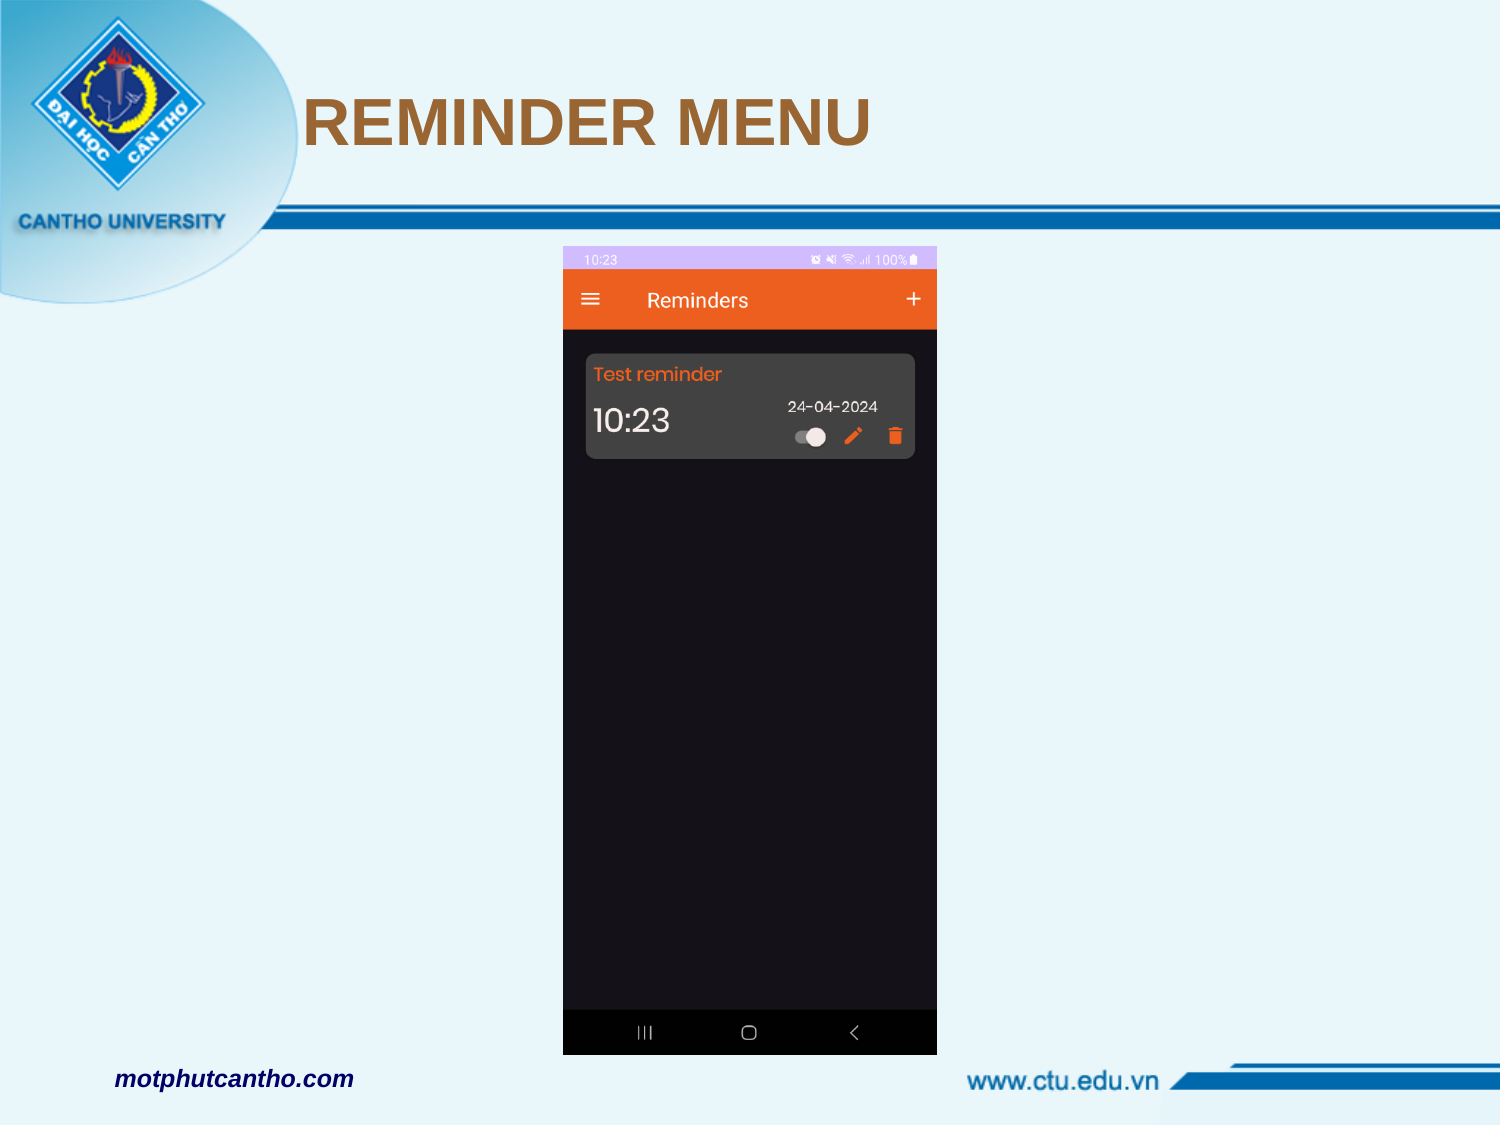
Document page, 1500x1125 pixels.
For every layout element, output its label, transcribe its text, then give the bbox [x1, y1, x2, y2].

picture [0, 0, 1500, 1125]
title REMINDER MENU [287, 46, 1450, 202]
text_box motphutcantho.com [99, 1054, 675, 1100]
